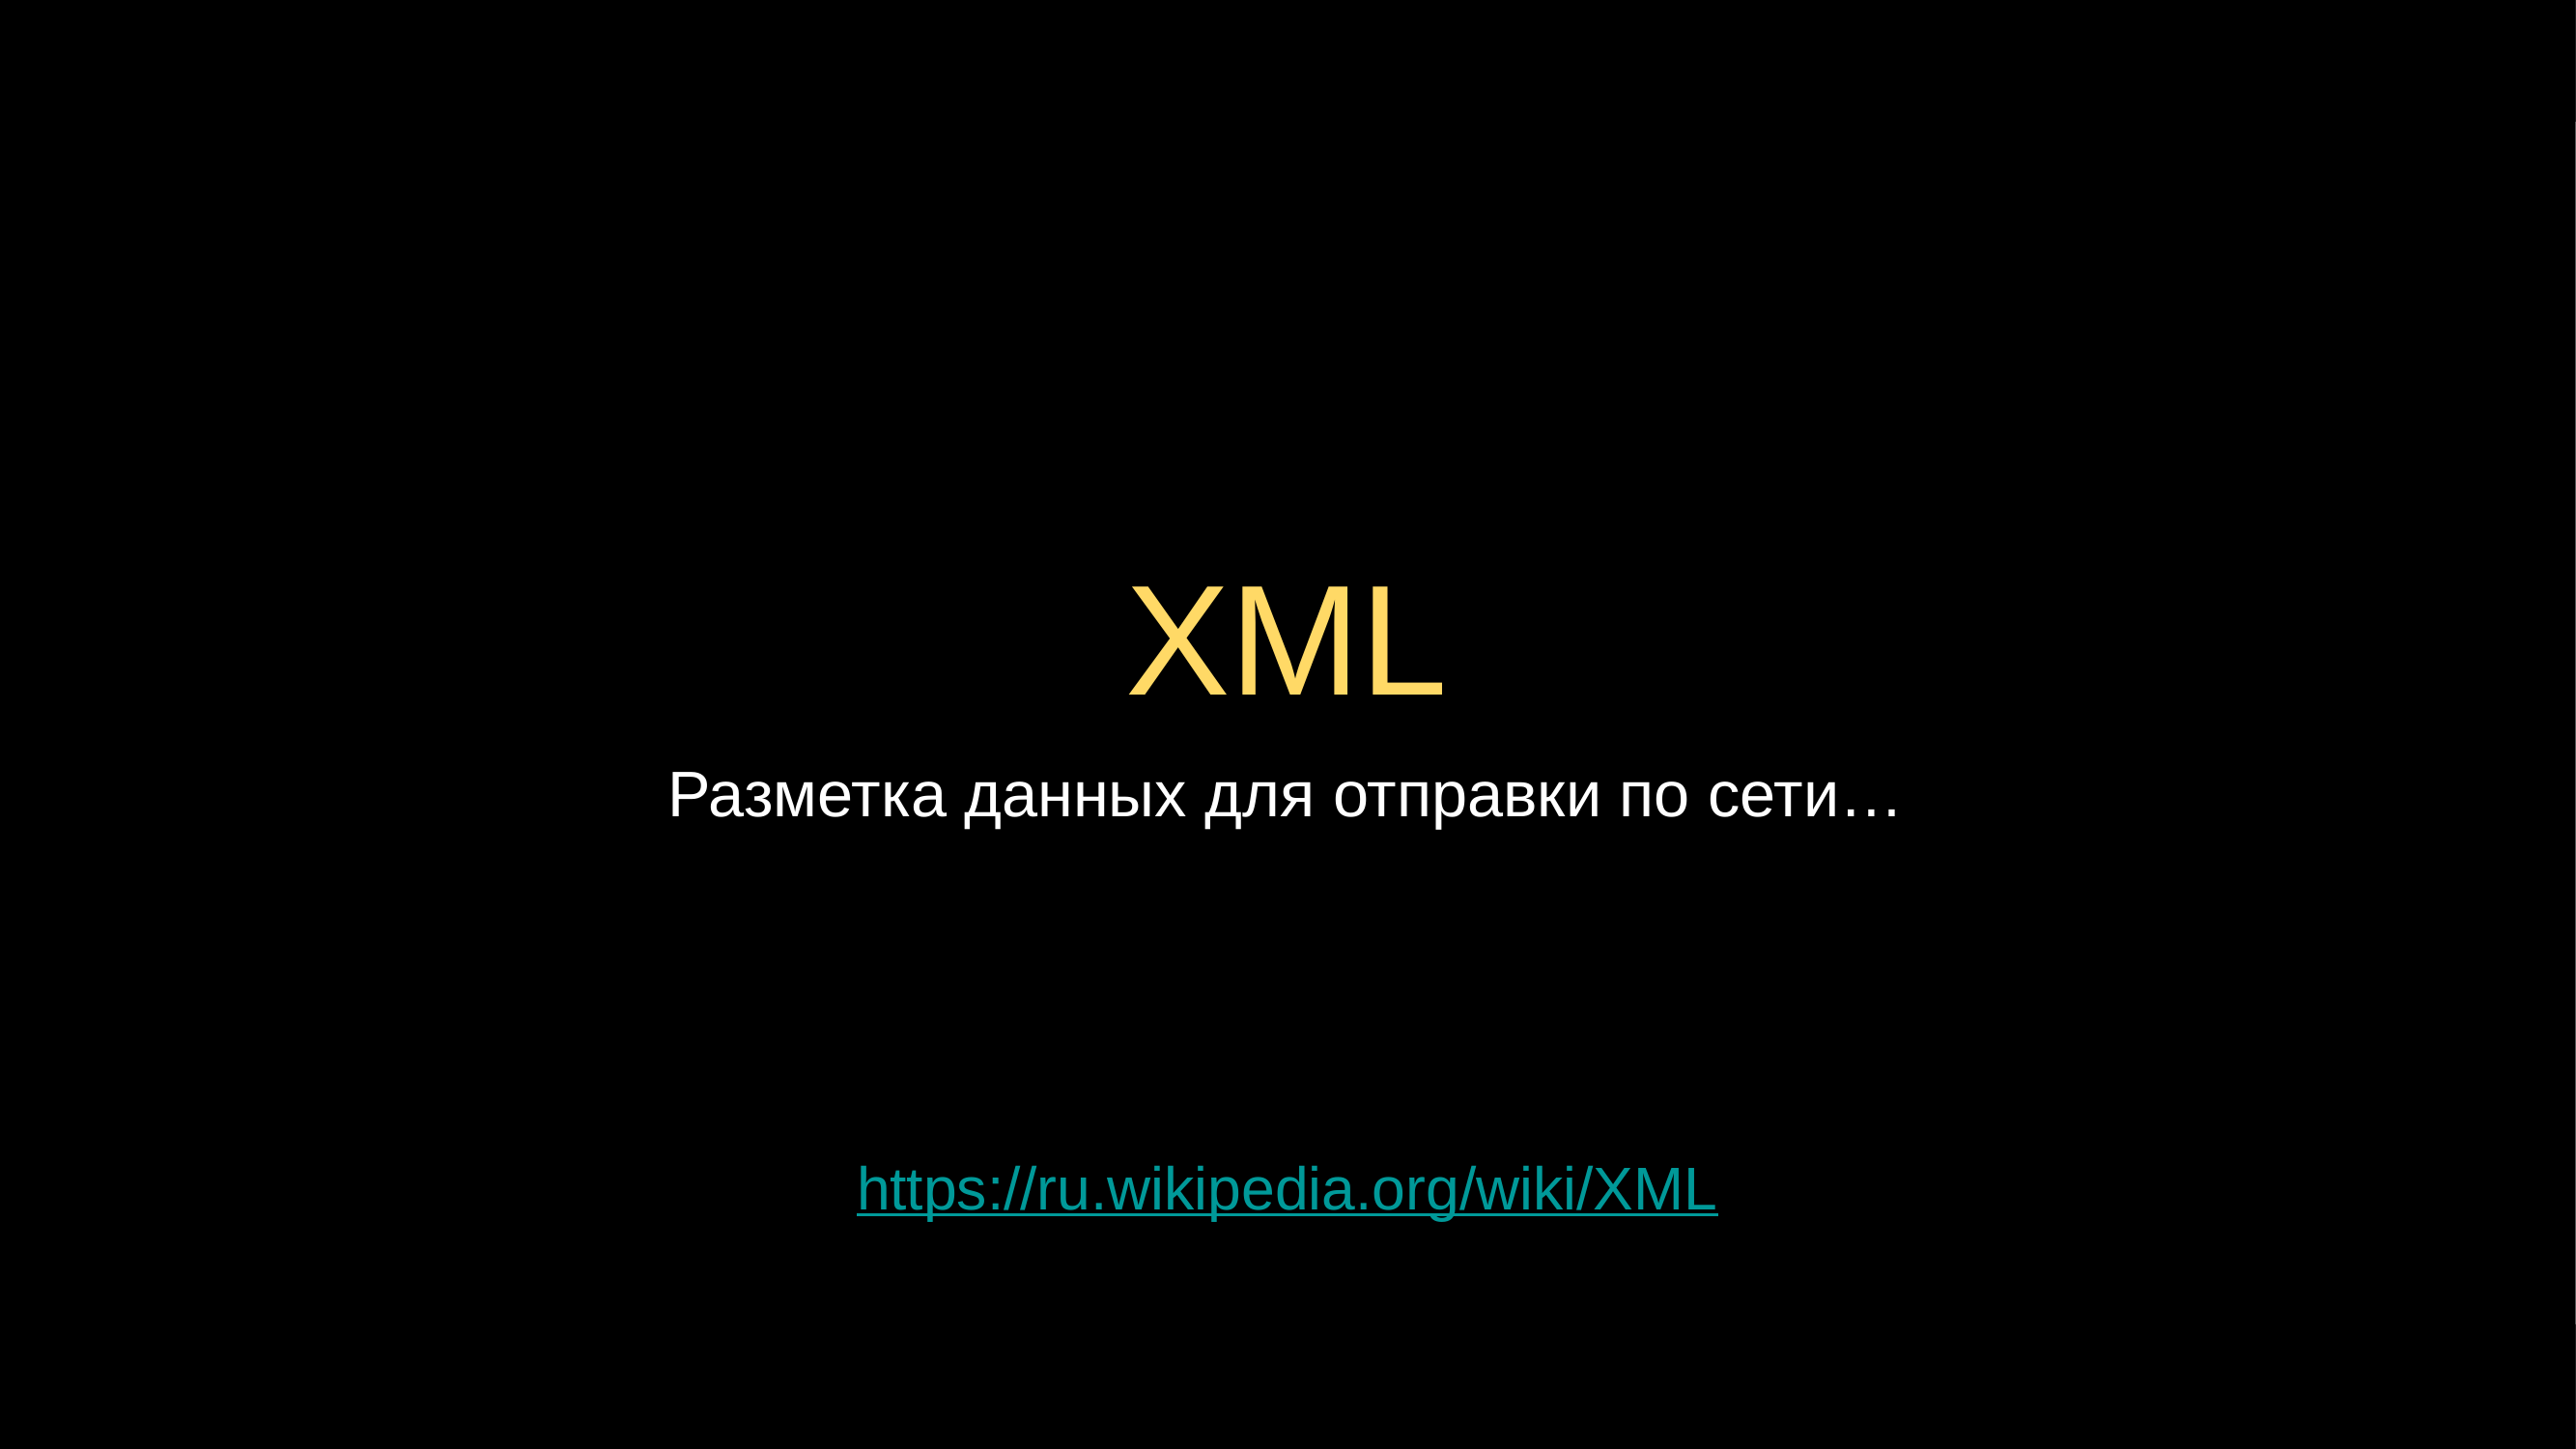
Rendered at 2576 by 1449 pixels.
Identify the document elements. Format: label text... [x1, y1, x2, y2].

title XML [183, 243, 2391, 733]
text_box https://ru.wikipedia.org/wiki/XML [608, 1136, 1967, 1236]
list Разметка данных для отправки по сети… [183, 746, 2391, 914]
